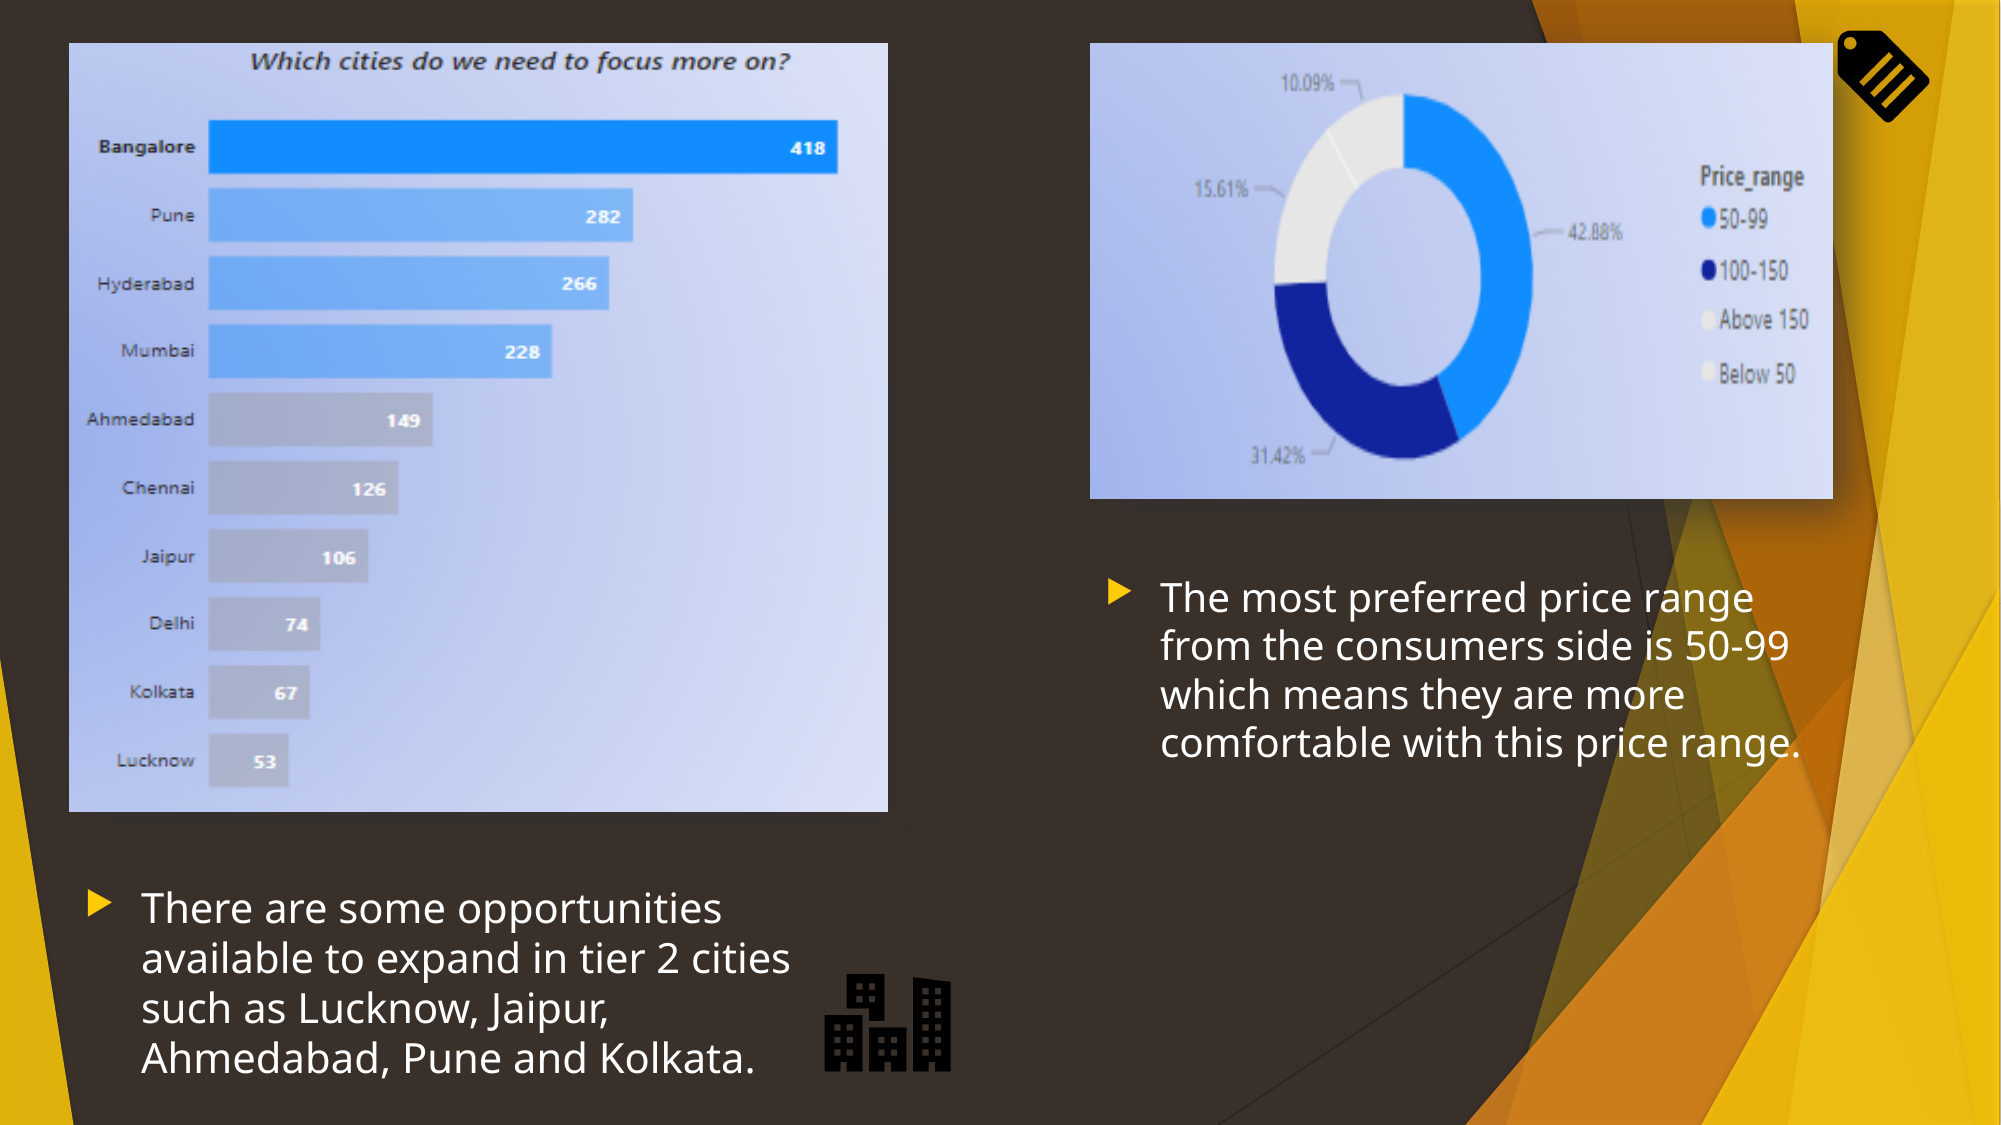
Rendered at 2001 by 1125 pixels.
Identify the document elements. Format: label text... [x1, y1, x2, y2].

text_box There are some opportunities available to expand in tier 2 cities such as Lucknow, Jaipur, Ahmedabad, Pune and Kolkata. [69, 874, 813, 1098]
list The most preferred price range from the consumers side is 50-99 which means they are more comfortable with this price range. [1090, 564, 1833, 788]
picture [1089, 0, 1957, 499]
picture [69, 43, 888, 813]
picture [811, 946, 963, 1098]
